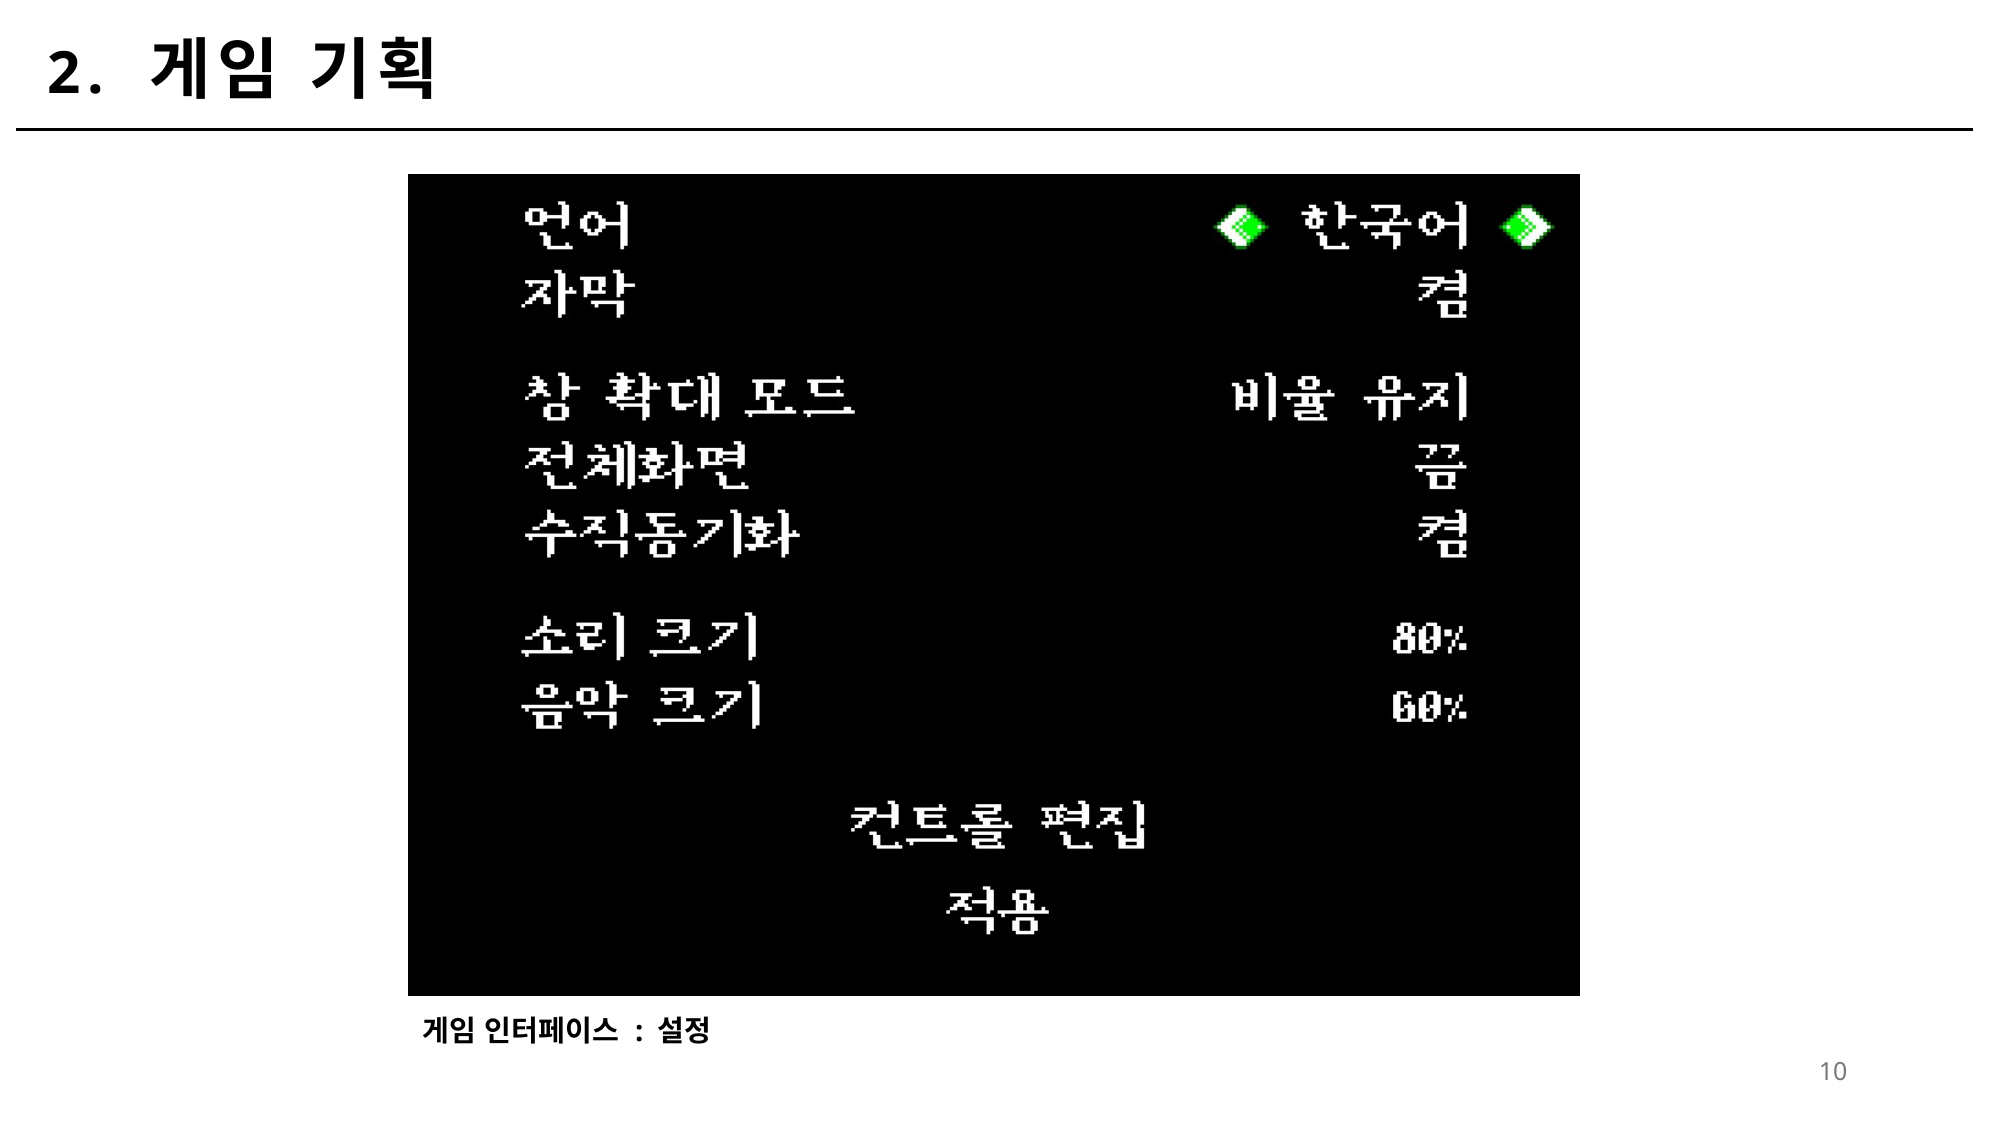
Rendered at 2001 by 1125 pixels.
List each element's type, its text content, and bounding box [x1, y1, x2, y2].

text_box 게임 인터페이스 : 설정 [408, 1005, 919, 1055]
slide_number 10 [1412, 1042, 1863, 1103]
title 2. 게임 기획 [32, 25, 1758, 119]
picture [407, 173, 1580, 996]
